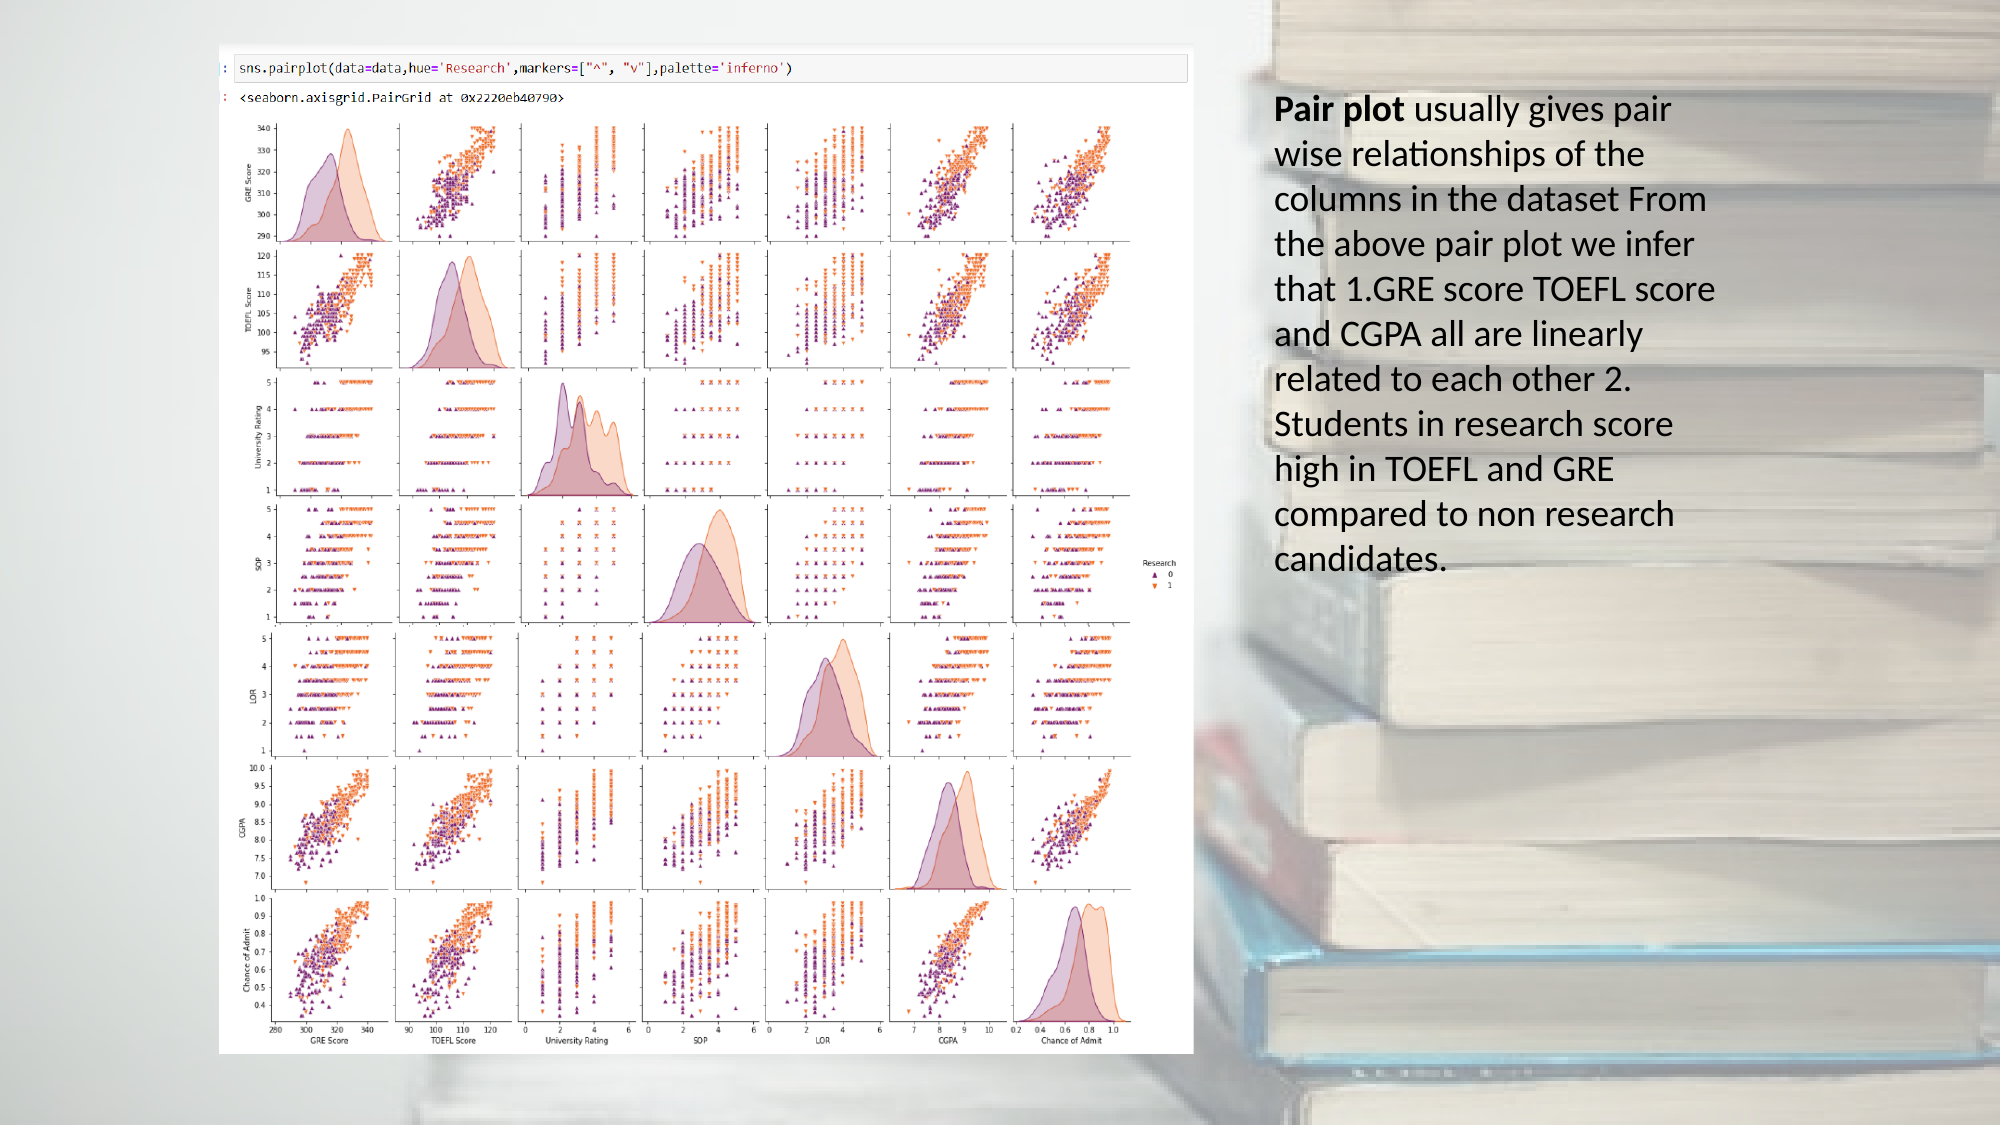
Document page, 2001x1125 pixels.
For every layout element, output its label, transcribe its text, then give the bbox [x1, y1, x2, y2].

text_box Pair plot usually gives pair wise relationships of the columns in the dataset From the above pair plot we infer that 1.GRE score TOEFL score and CGPA all are linearly related to each other 2. Students in research score high in TOEFL and GRE compared to non research candidates. [1259, 76, 1749, 587]
picture [219, 43, 1194, 1054]
